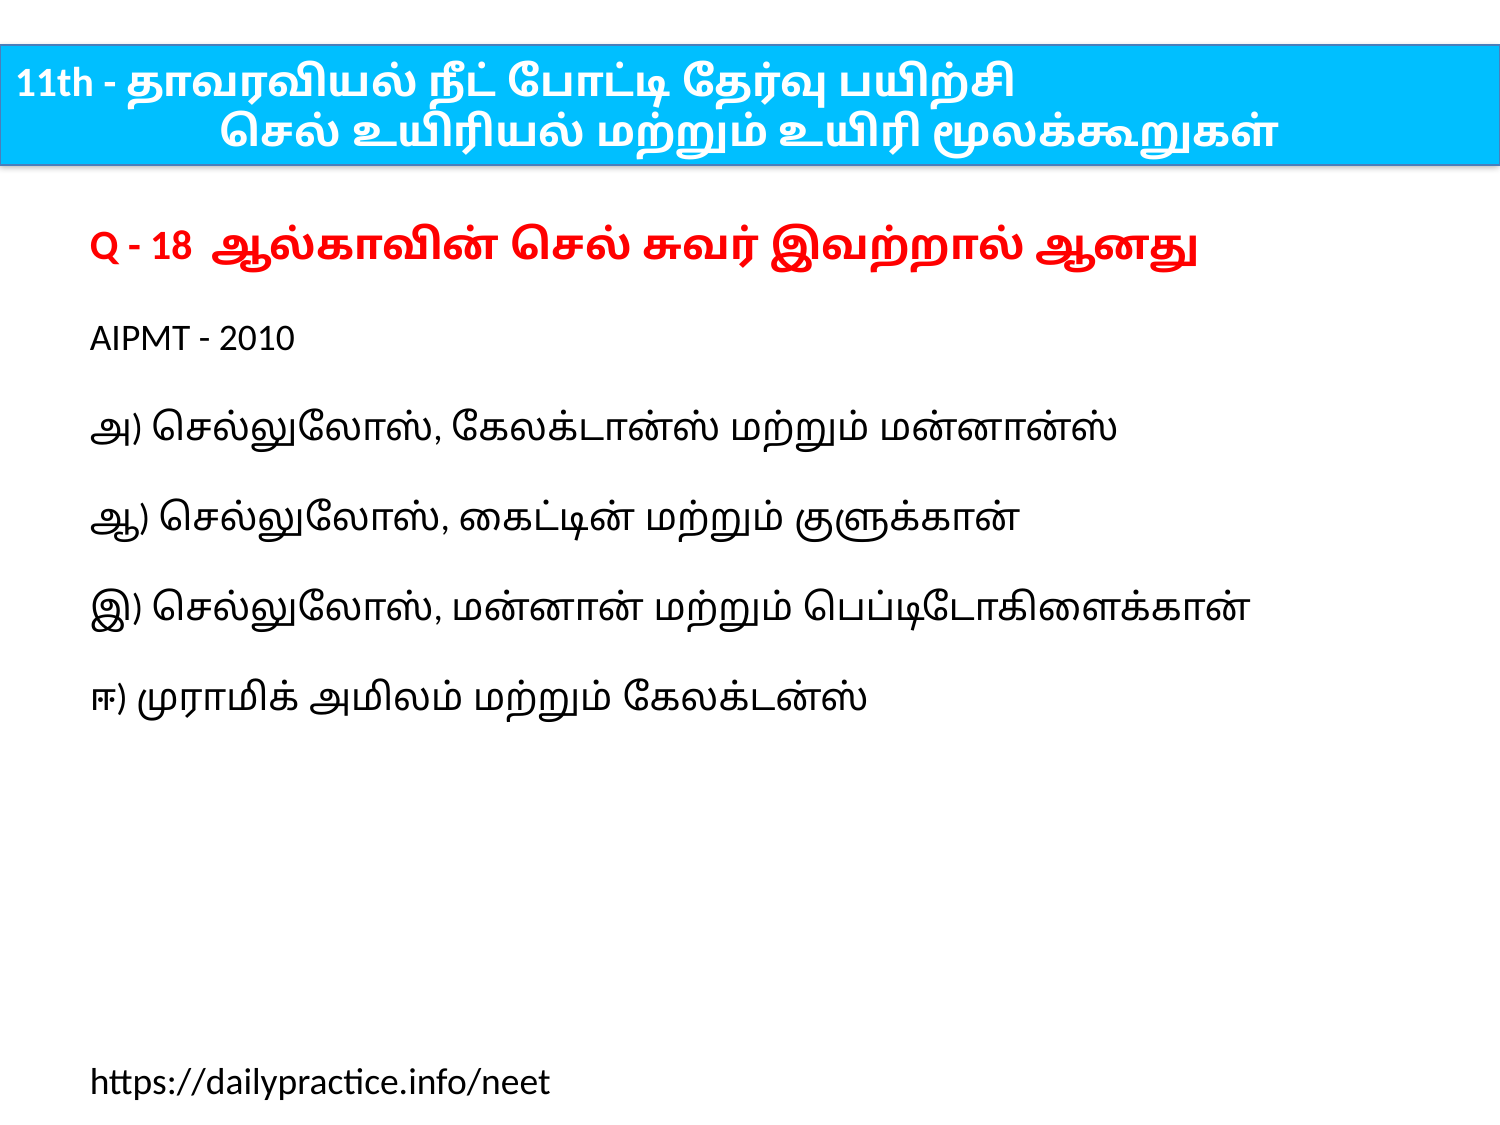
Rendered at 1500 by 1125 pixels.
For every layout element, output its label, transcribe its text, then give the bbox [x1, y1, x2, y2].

text_box https://dailypractice.info/neet [74, 1049, 675, 1110]
text_box Q - 18 ஆல்காவின் செல் சுவர் இவற்றால் ஆனது AIPMT - 2010 அ) செல்லுலோஸ், கேலக்டான்ஸ் மற்றும் மன்னான்ஸ் ஆ) செல்லுலோஸ், கைட்டின் மற்றும் குளுக்கான் இ) செல்லுலோஸ், மன்னான் மற்றும் பெப்டிடோகிளைக்கான் ஈ) முராமிக் அமிலம் மற்றும் கேலக்டன்ஸ் [74, 164, 1275, 725]
text_box 11th - தாவரவியல் நீட் போட்டி தேர்வு பயிற்சி செல் உயிரியல் மற்றும் உயிரி மூலக்கூறுகள் [0, 44, 1500, 166]
